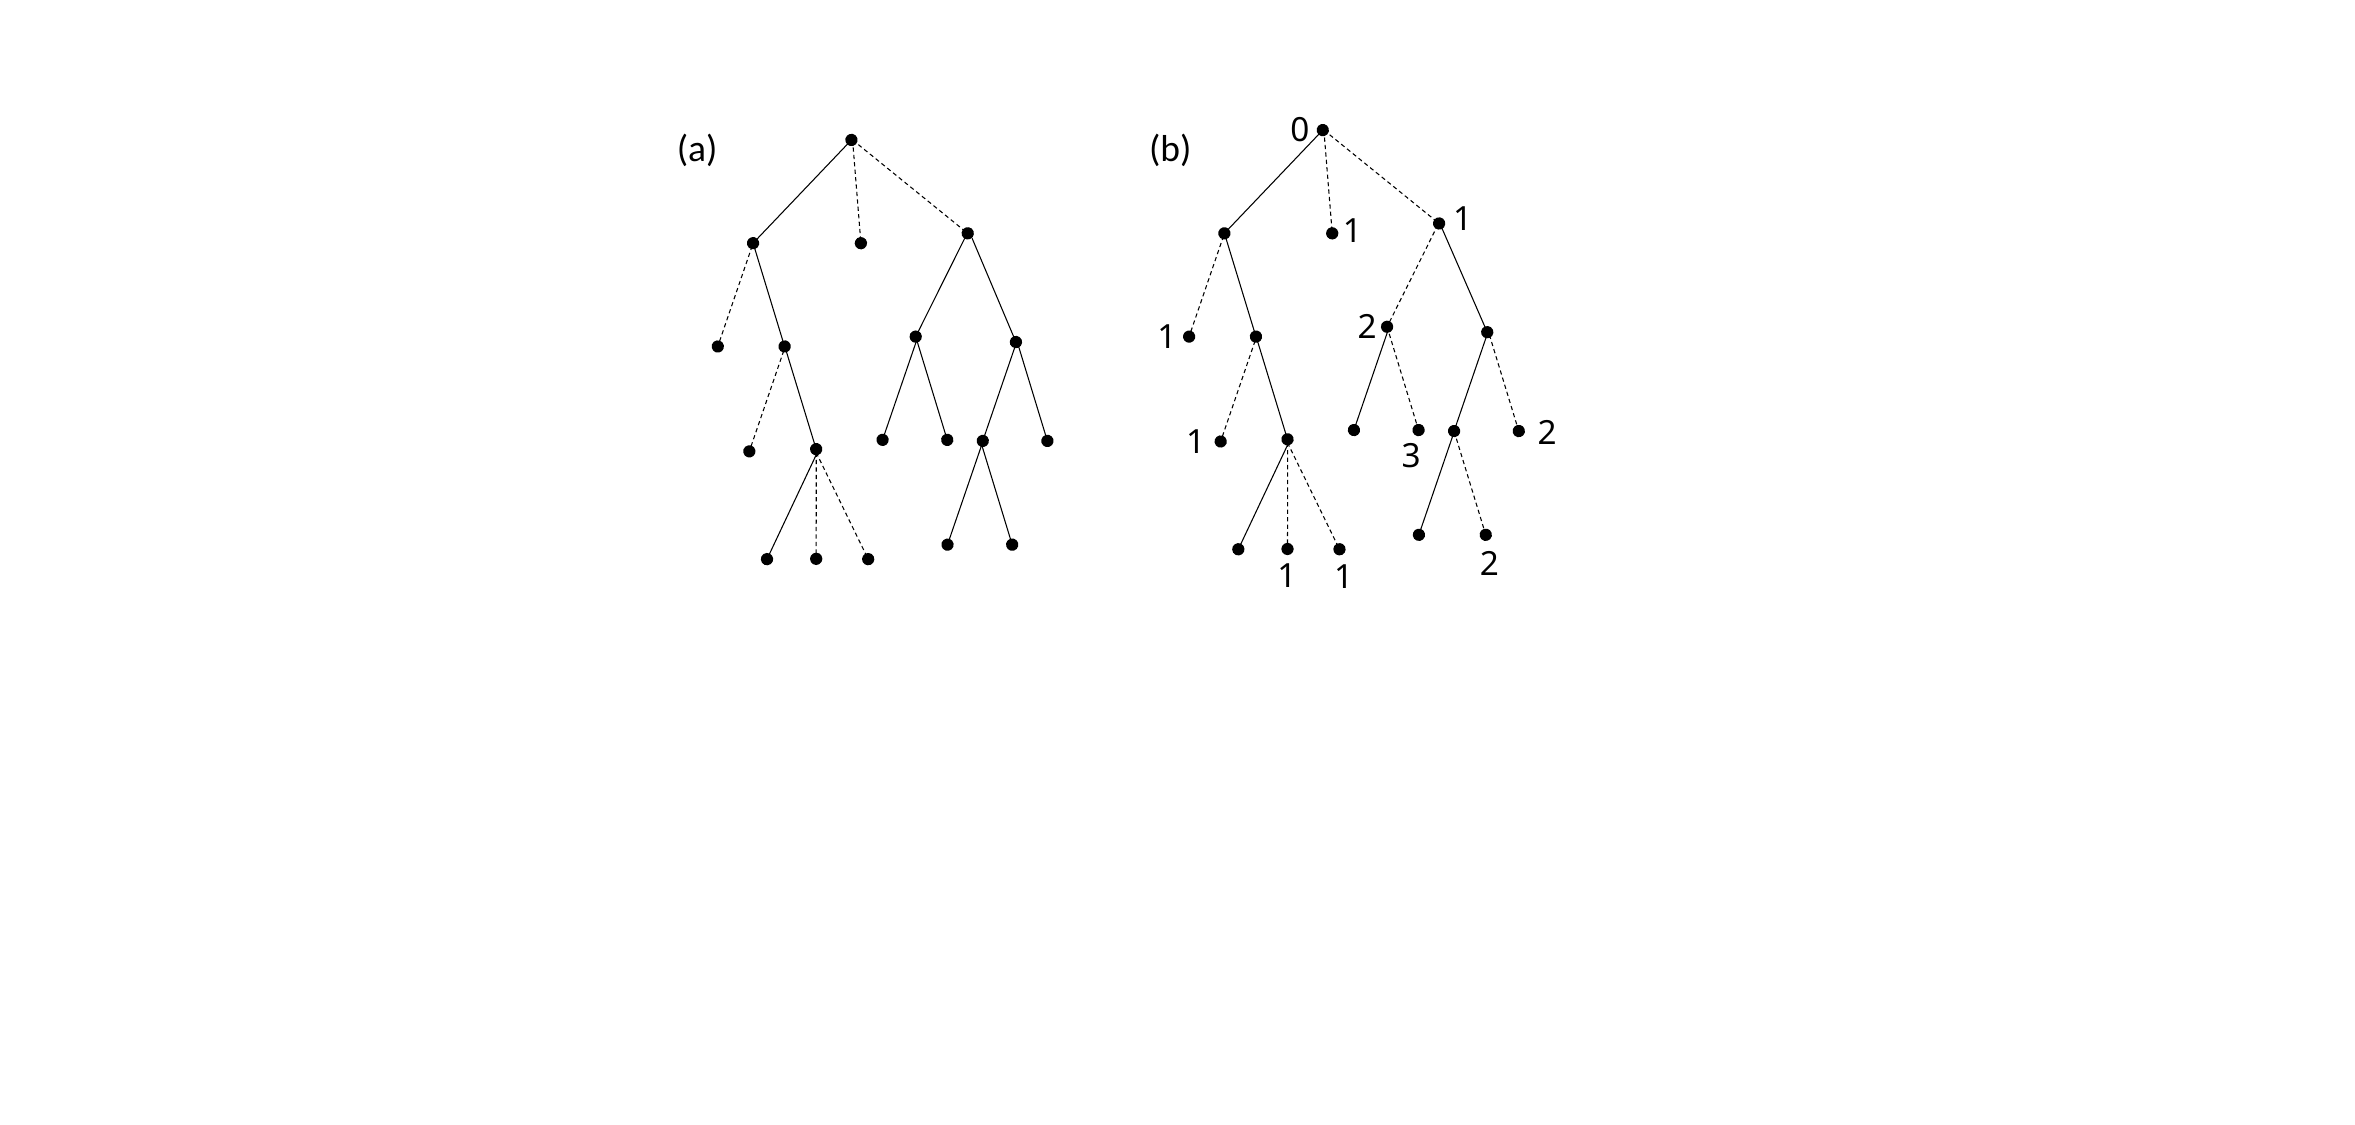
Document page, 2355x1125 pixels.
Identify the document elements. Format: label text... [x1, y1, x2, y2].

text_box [947, 441, 980, 545]
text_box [766, 454, 816, 560]
text_box (b) [1134, 116, 1207, 176]
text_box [1454, 327, 1487, 432]
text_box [982, 337, 1015, 441]
text_box 2 [1342, 297, 1386, 353]
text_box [1255, 336, 1288, 440]
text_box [784, 345, 817, 450]
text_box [852, 139, 968, 234]
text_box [1487, 327, 1519, 432]
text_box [915, 238, 965, 337]
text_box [915, 337, 948, 440]
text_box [1353, 326, 1386, 431]
text_box 1 [1142, 308, 1192, 363]
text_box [1323, 130, 1440, 224]
text_box 3 [1386, 431, 1418, 482]
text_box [1323, 224, 1333, 234]
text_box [972, 238, 1016, 343]
text_box 3 [1419, 426, 1436, 431]
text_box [852, 234, 861, 244]
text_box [753, 243, 785, 347]
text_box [717, 243, 753, 347]
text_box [882, 336, 915, 440]
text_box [1439, 223, 1488, 333]
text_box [749, 348, 785, 452]
text_box 0 [1275, 100, 1325, 130]
text_box 1 [1440, 189, 1487, 223]
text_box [1454, 431, 1486, 535]
text_box (a) [662, 116, 733, 176]
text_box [980, 441, 1013, 545]
text_box 1 [1171, 412, 1221, 468]
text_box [1015, 337, 1048, 441]
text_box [753, 139, 852, 244]
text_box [1386, 327, 1419, 431]
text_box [816, 452, 869, 560]
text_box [1189, 233, 1224, 337]
text_box 2 [1465, 534, 1514, 590]
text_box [1224, 130, 1323, 234]
text_box 1 [1328, 224, 1377, 257]
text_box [1220, 338, 1256, 442]
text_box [1224, 233, 1256, 337]
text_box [1287, 442, 1340, 550]
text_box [1238, 444, 1287, 550]
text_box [1386, 228, 1437, 327]
text_box 1 [1319, 548, 1368, 603]
text_box 1 [1262, 550, 1312, 602]
text_box 2 [1522, 403, 1572, 459]
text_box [1418, 431, 1454, 535]
